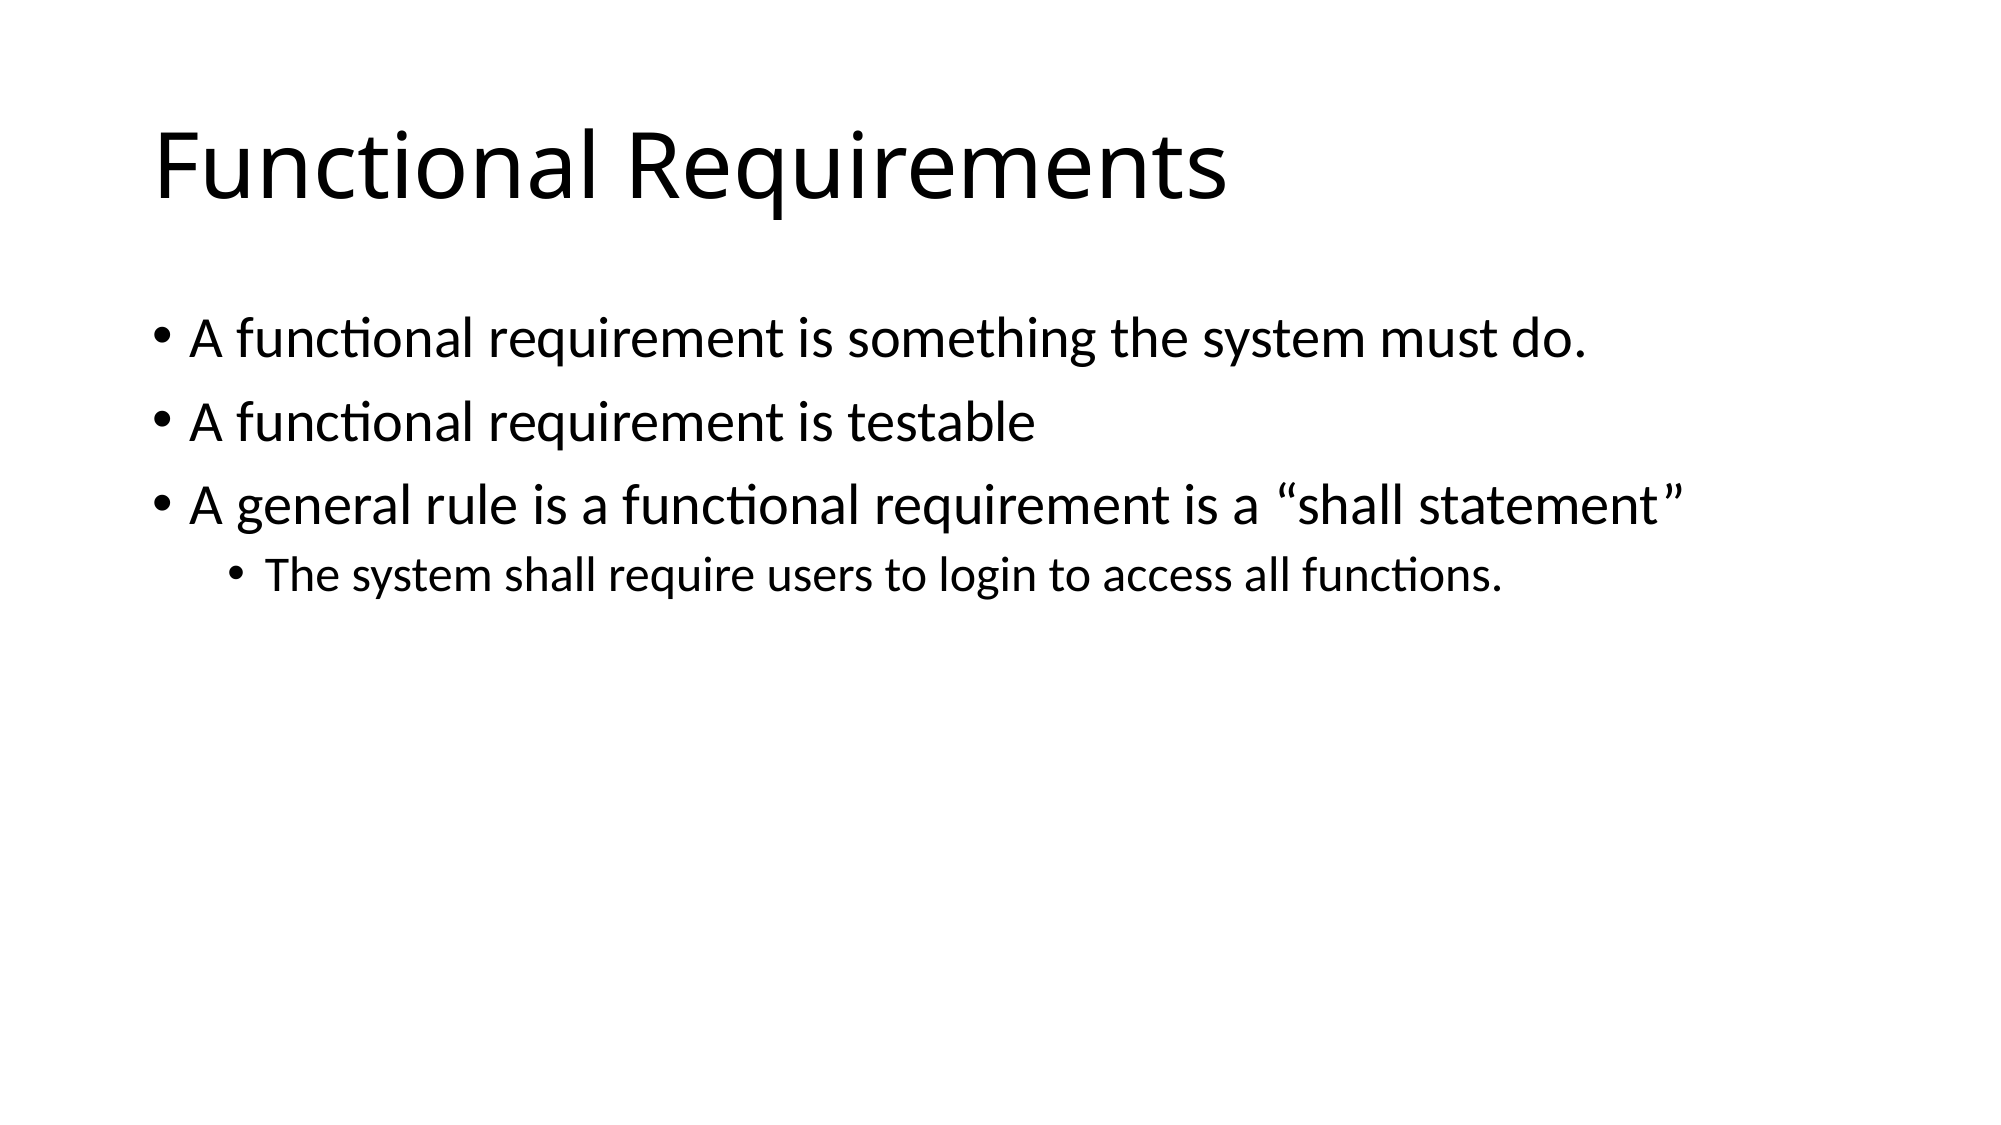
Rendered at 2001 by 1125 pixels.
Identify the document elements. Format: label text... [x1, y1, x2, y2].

title Functional Requirements [137, 59, 1863, 278]
list A functional requirement is something the system must do. A functional requirement is testable A general rule is a functional requirement is a “shall statement” The system shall require users to login to access all functions. [137, 299, 1863, 1014]
